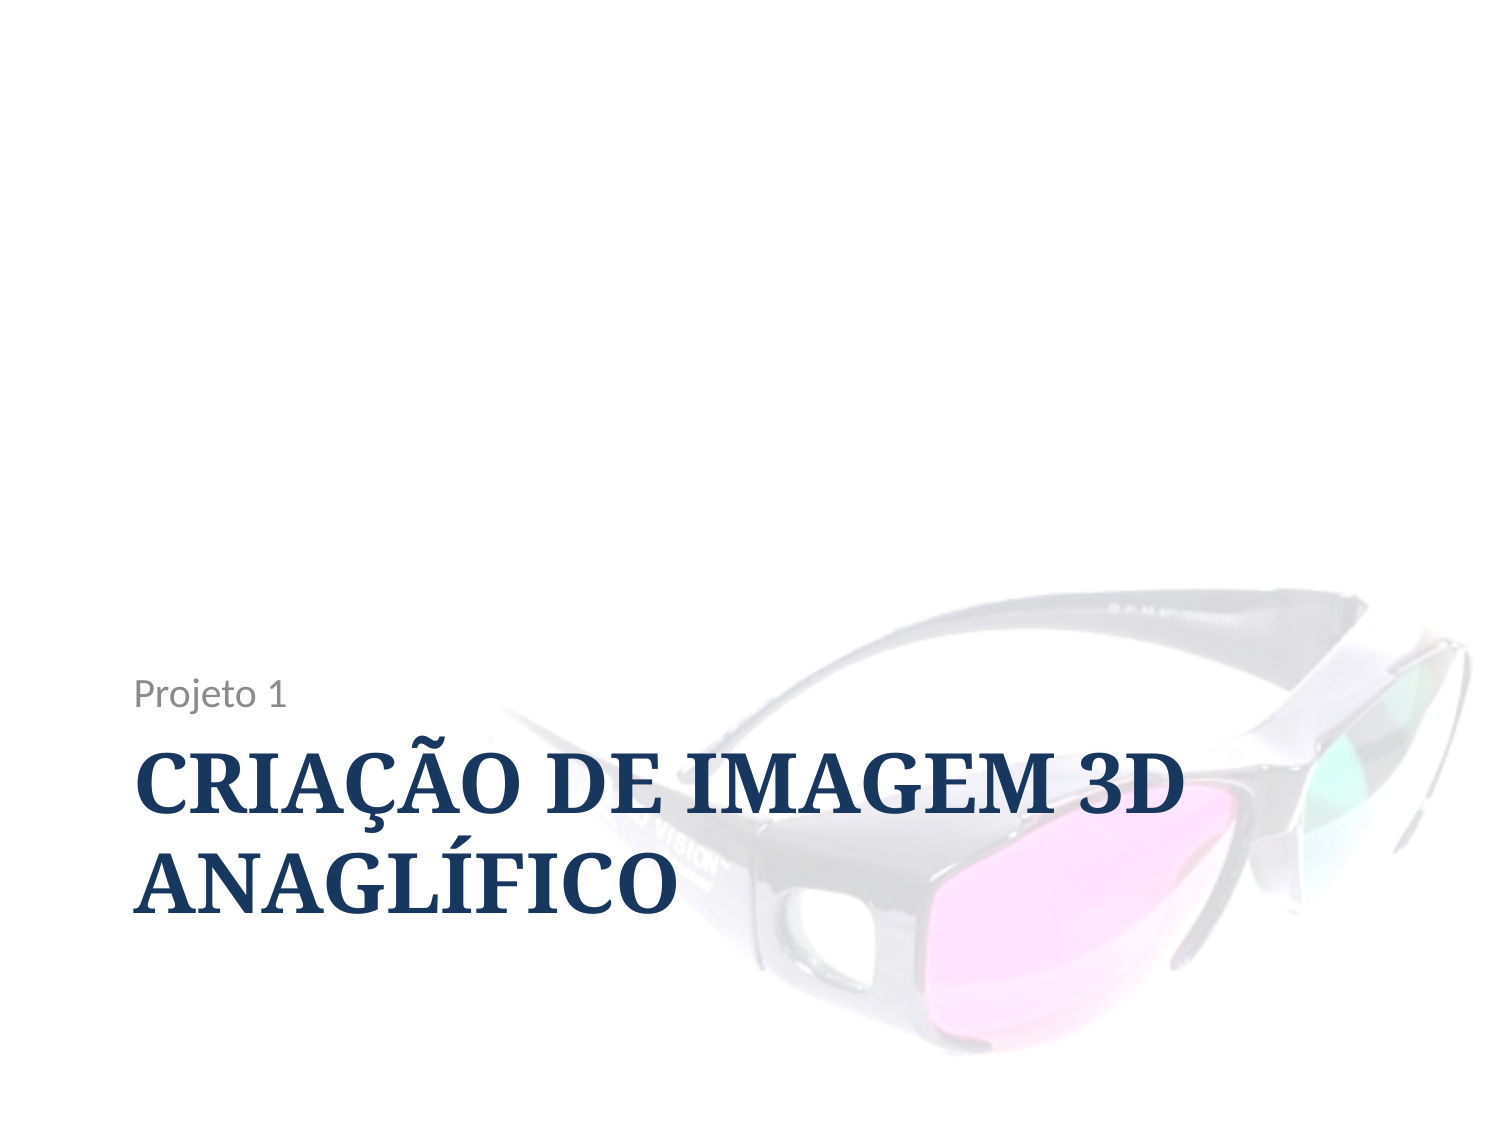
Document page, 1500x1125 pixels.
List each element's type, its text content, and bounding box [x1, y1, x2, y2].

title Criação de imagem 3D anaglífico [118, 723, 444, 947]
list Projeto 1 [118, 476, 1394, 723]
picture [449, 537, 1488, 1111]
